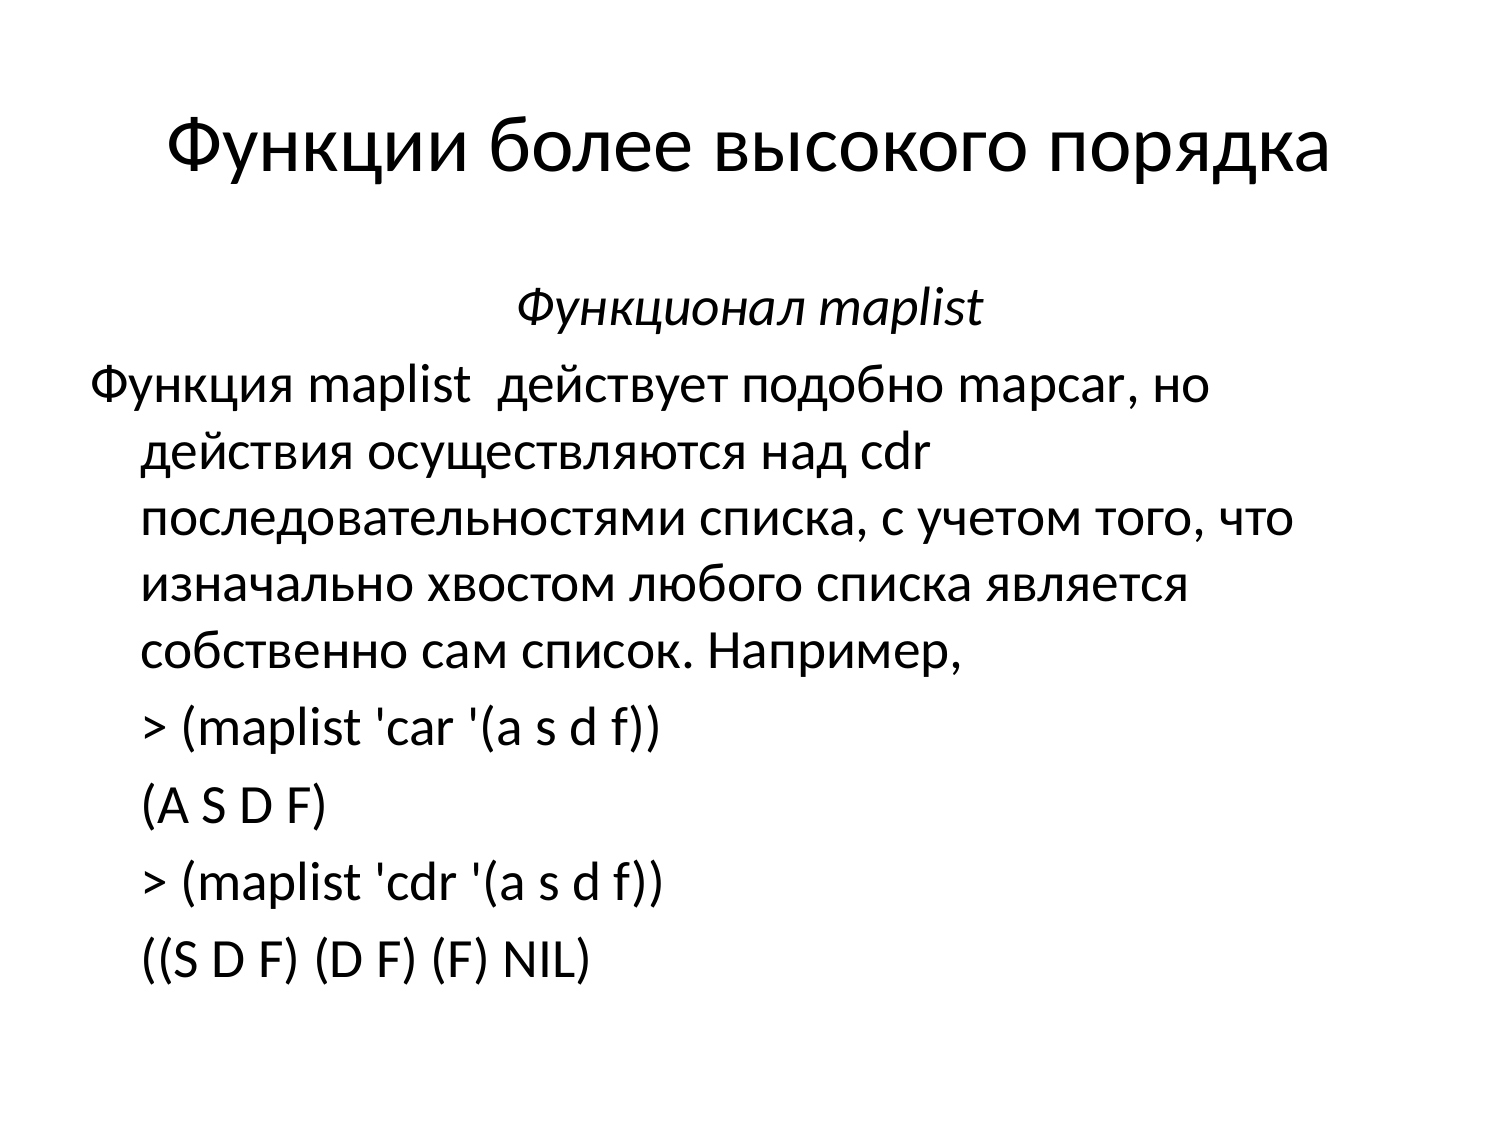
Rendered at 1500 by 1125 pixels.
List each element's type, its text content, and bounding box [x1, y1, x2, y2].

title Функции более высокого порядка [75, 45, 1425, 233]
list Функционал maplist Функция maplist действует подобно mapcar, но действия осуществляются над cdr последовательностями списка, с учетом того, что изначально хвостом любого списка является собственно сам список. Например, > (maplist 'car '(a s d f)) (A S D F) > (maplist 'cdr '(a s d f)) ((S D F) (D F) (F) NIL) [75, 262, 1425, 1005]
